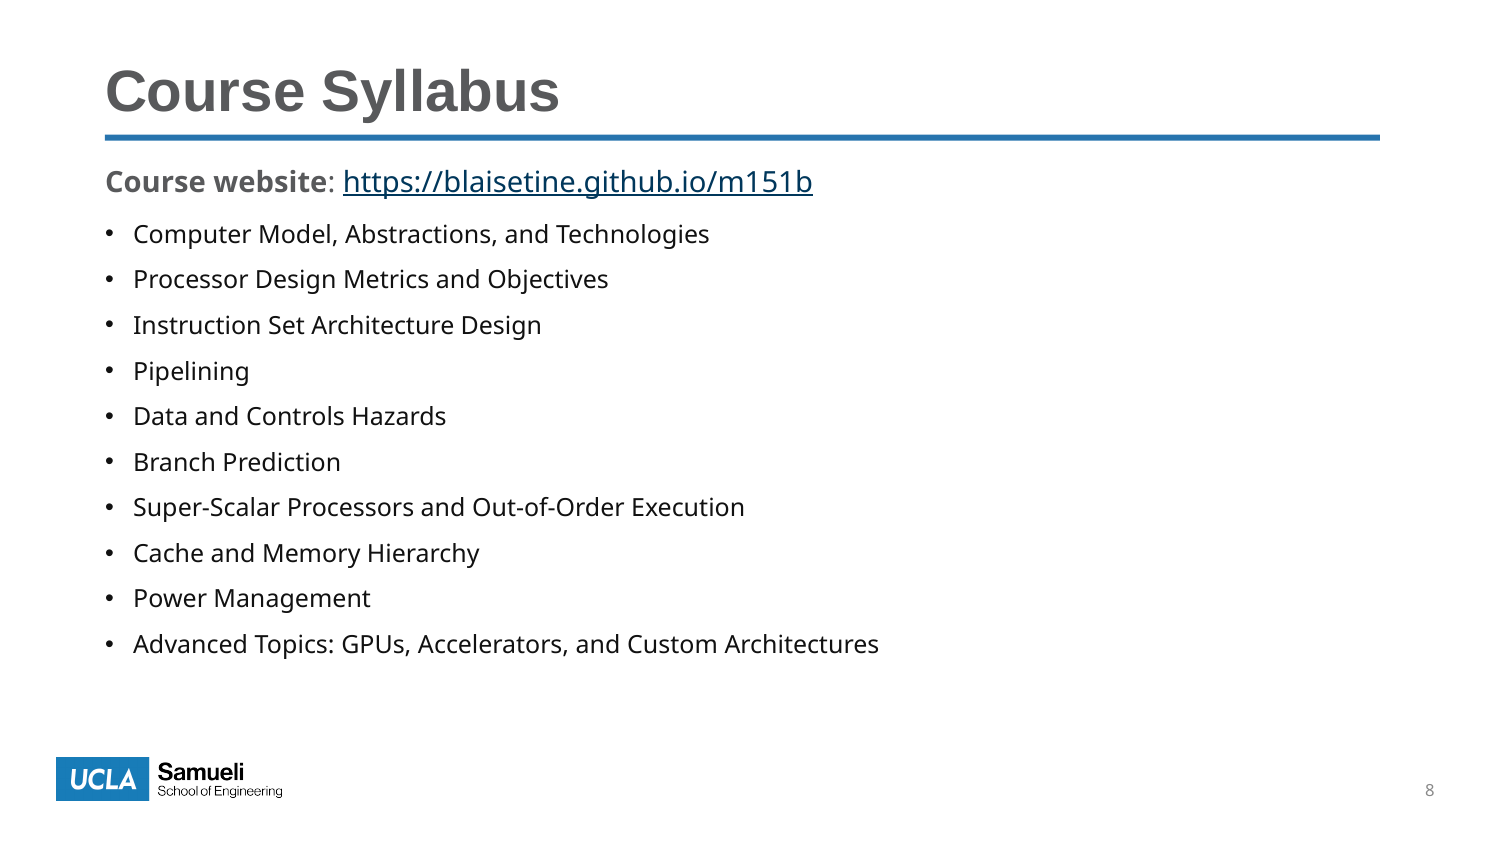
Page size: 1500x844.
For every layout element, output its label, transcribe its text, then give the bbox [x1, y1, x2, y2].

list Course website: https://blaisetine.github.io/m151b Computer Model, Abstractions, and Technologies Processor Design Metrics and Objectives Instruction Set Architecture Design Pipelining Data and Controls Hazards Branch Prediction Super-Scalar Processors and Out-of-Order Execution Cache and Memory Hierarchy Power Management Advanced Topics: GPUs, Accelerators, and Custom Architectures [105, 162, 1370, 774]
picture [56, 757, 282, 801]
title Course Syllabus [105, 60, 1380, 125]
slide_number 8 [1425, 780, 1500, 840]
